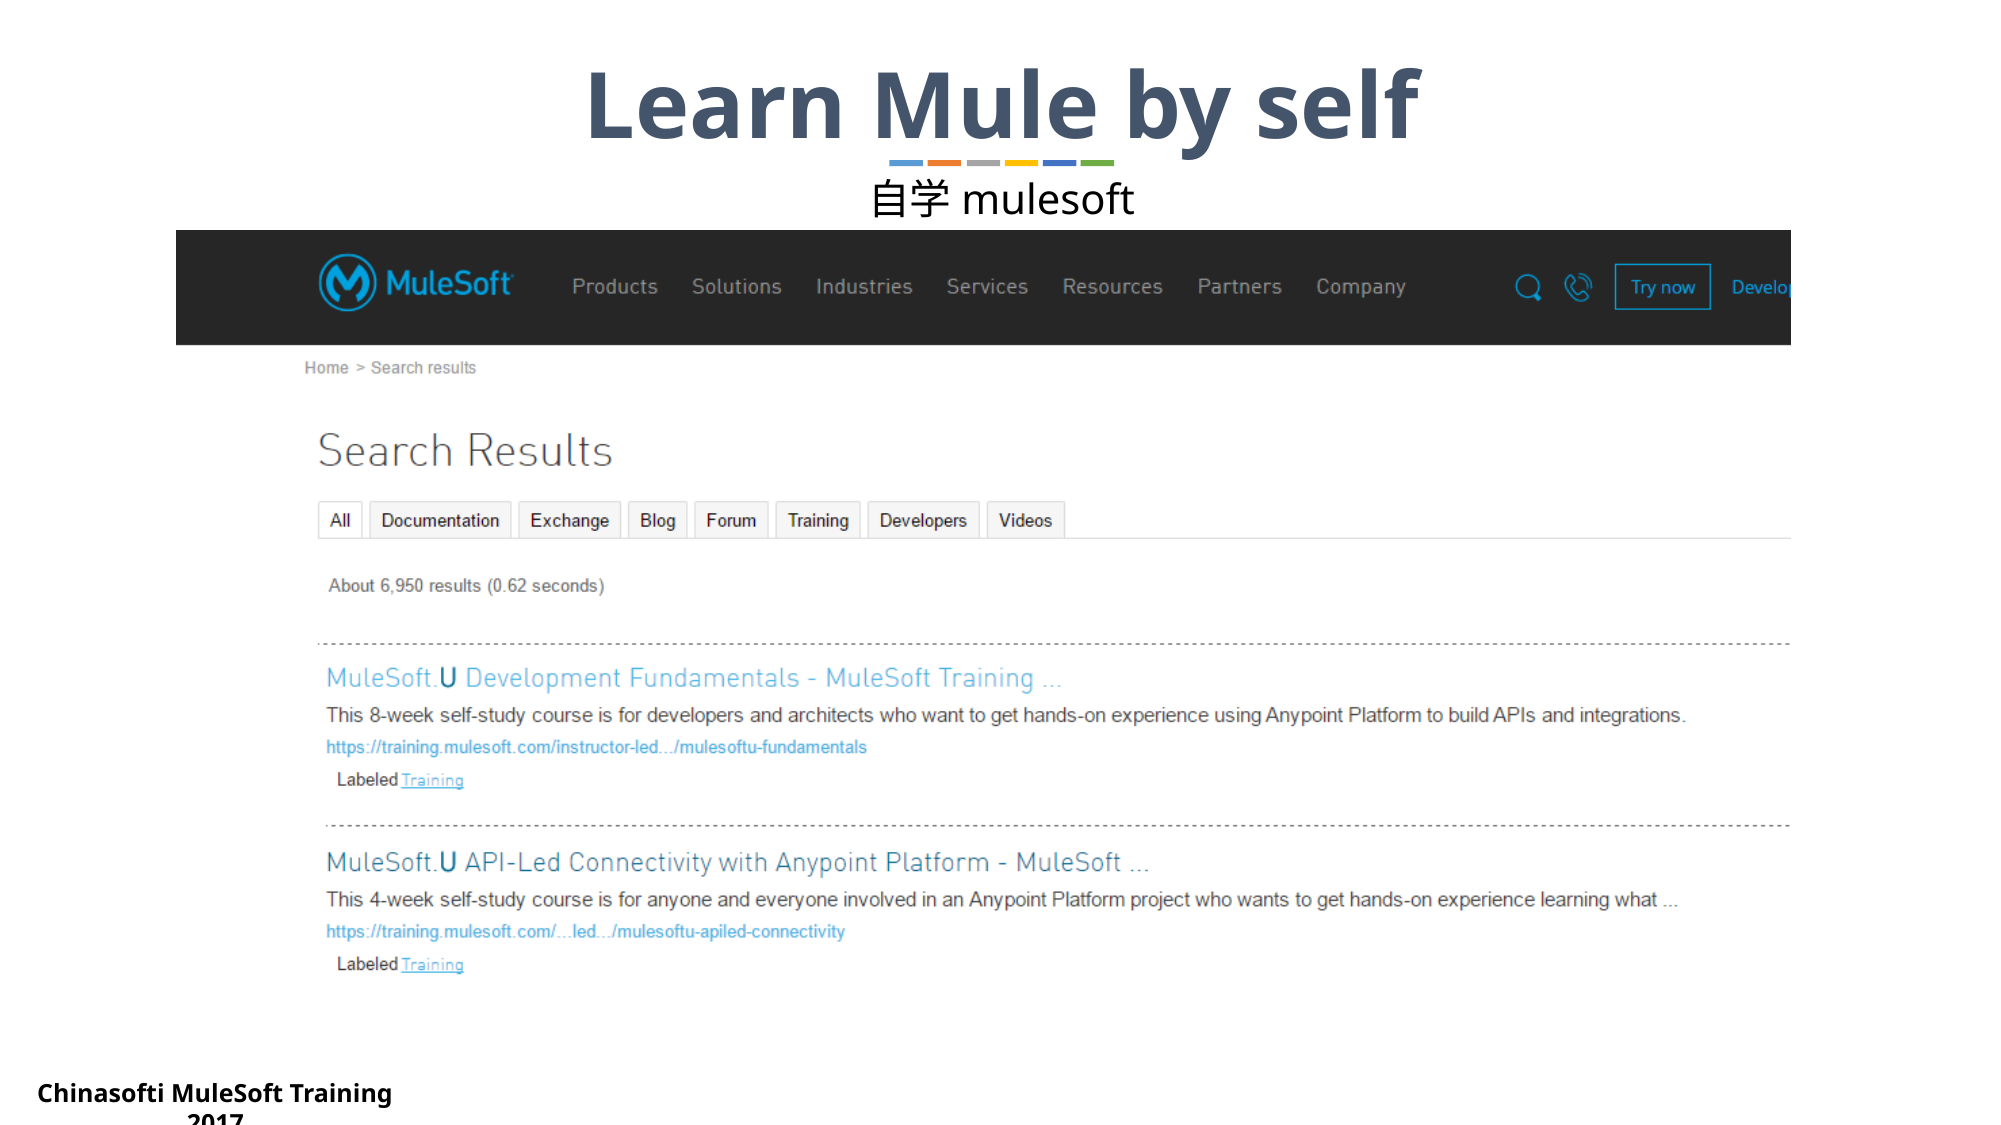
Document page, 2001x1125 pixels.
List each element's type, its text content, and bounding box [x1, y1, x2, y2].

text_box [142, 40, 1861, 231]
picture [176, 230, 1791, 992]
text_box Chinasofti MuleSoft Training 2017 [0, 1069, 431, 1125]
